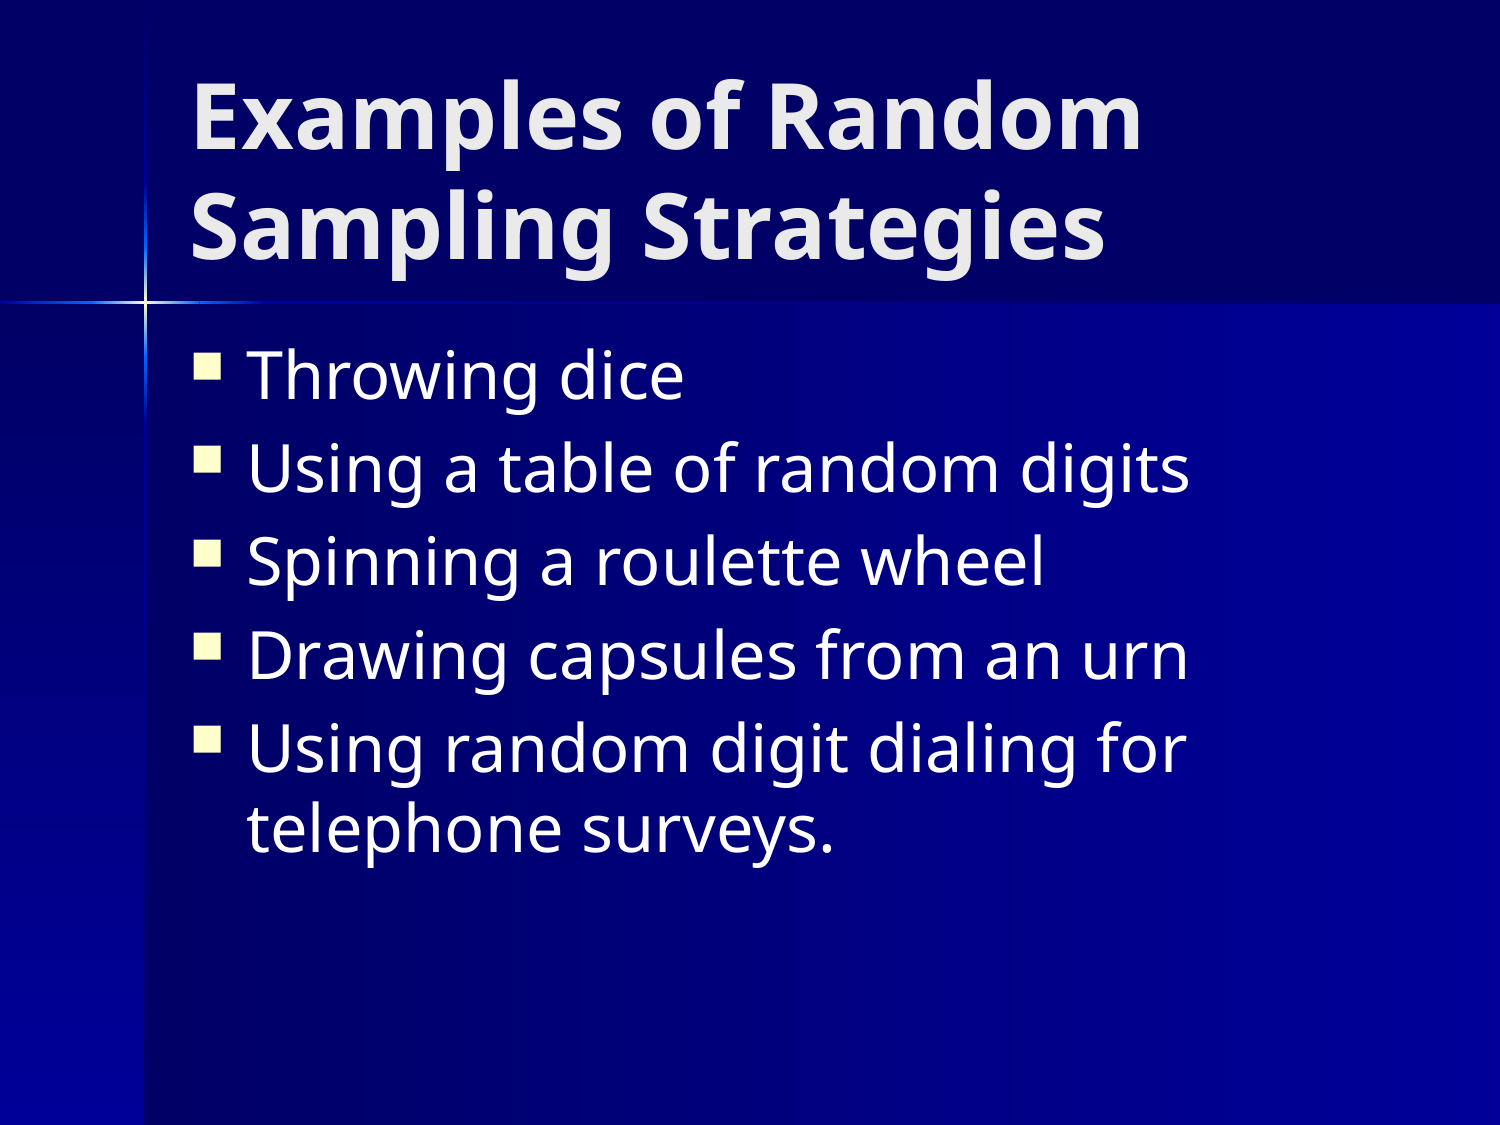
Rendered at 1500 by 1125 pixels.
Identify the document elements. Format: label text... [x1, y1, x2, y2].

list Throwing dice Using a table of random digits Spinning a roulette wheel Drawing capsules from an urn Using random digit dialing for telephone surveys. [174, 324, 1413, 1000]
title Examples of Random Sampling Strategies [174, 50, 1413, 285]
